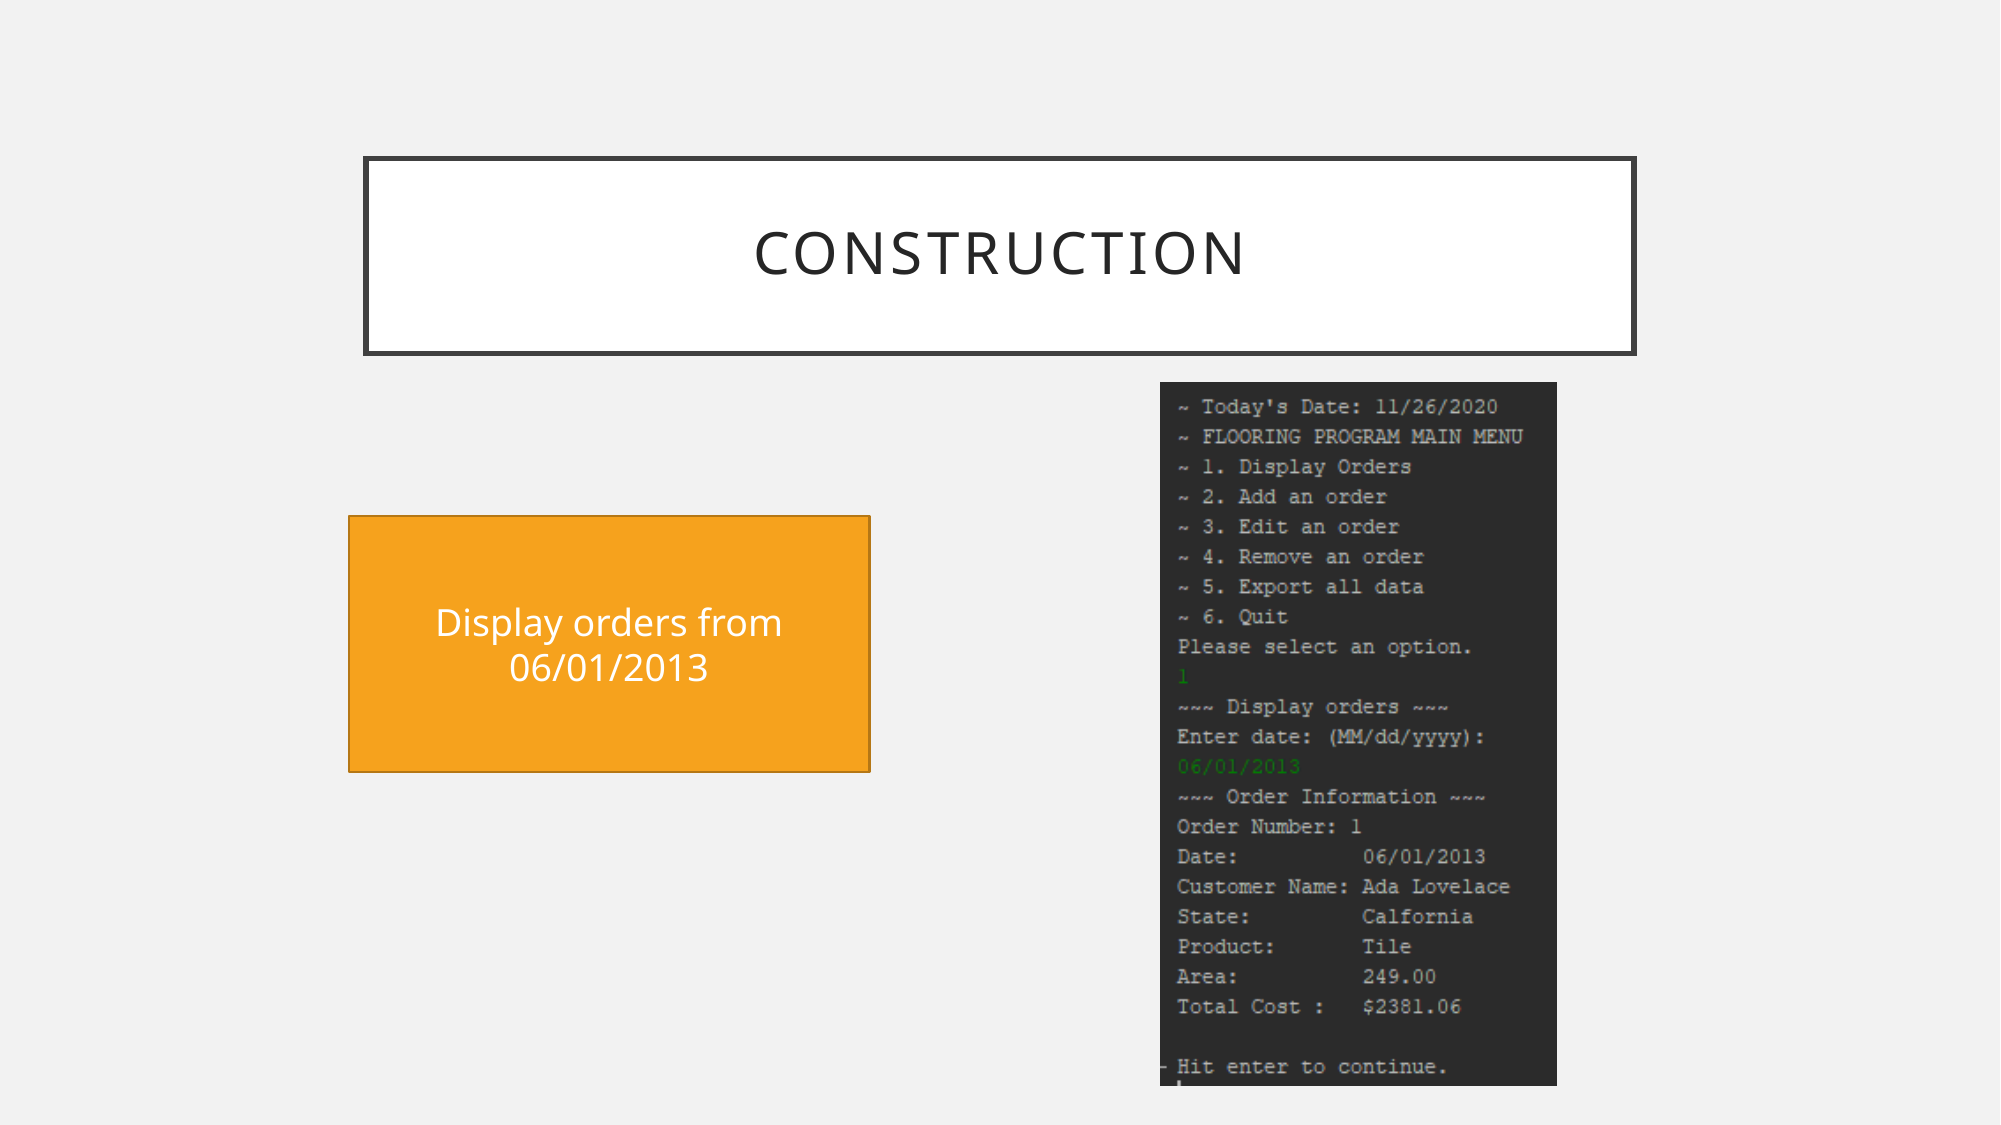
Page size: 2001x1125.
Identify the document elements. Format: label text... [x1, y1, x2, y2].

title Construction [363, 156, 1637, 356]
text_box Display orders from 06/01/2013 [348, 515, 871, 773]
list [1160, 382, 1557, 1086]
